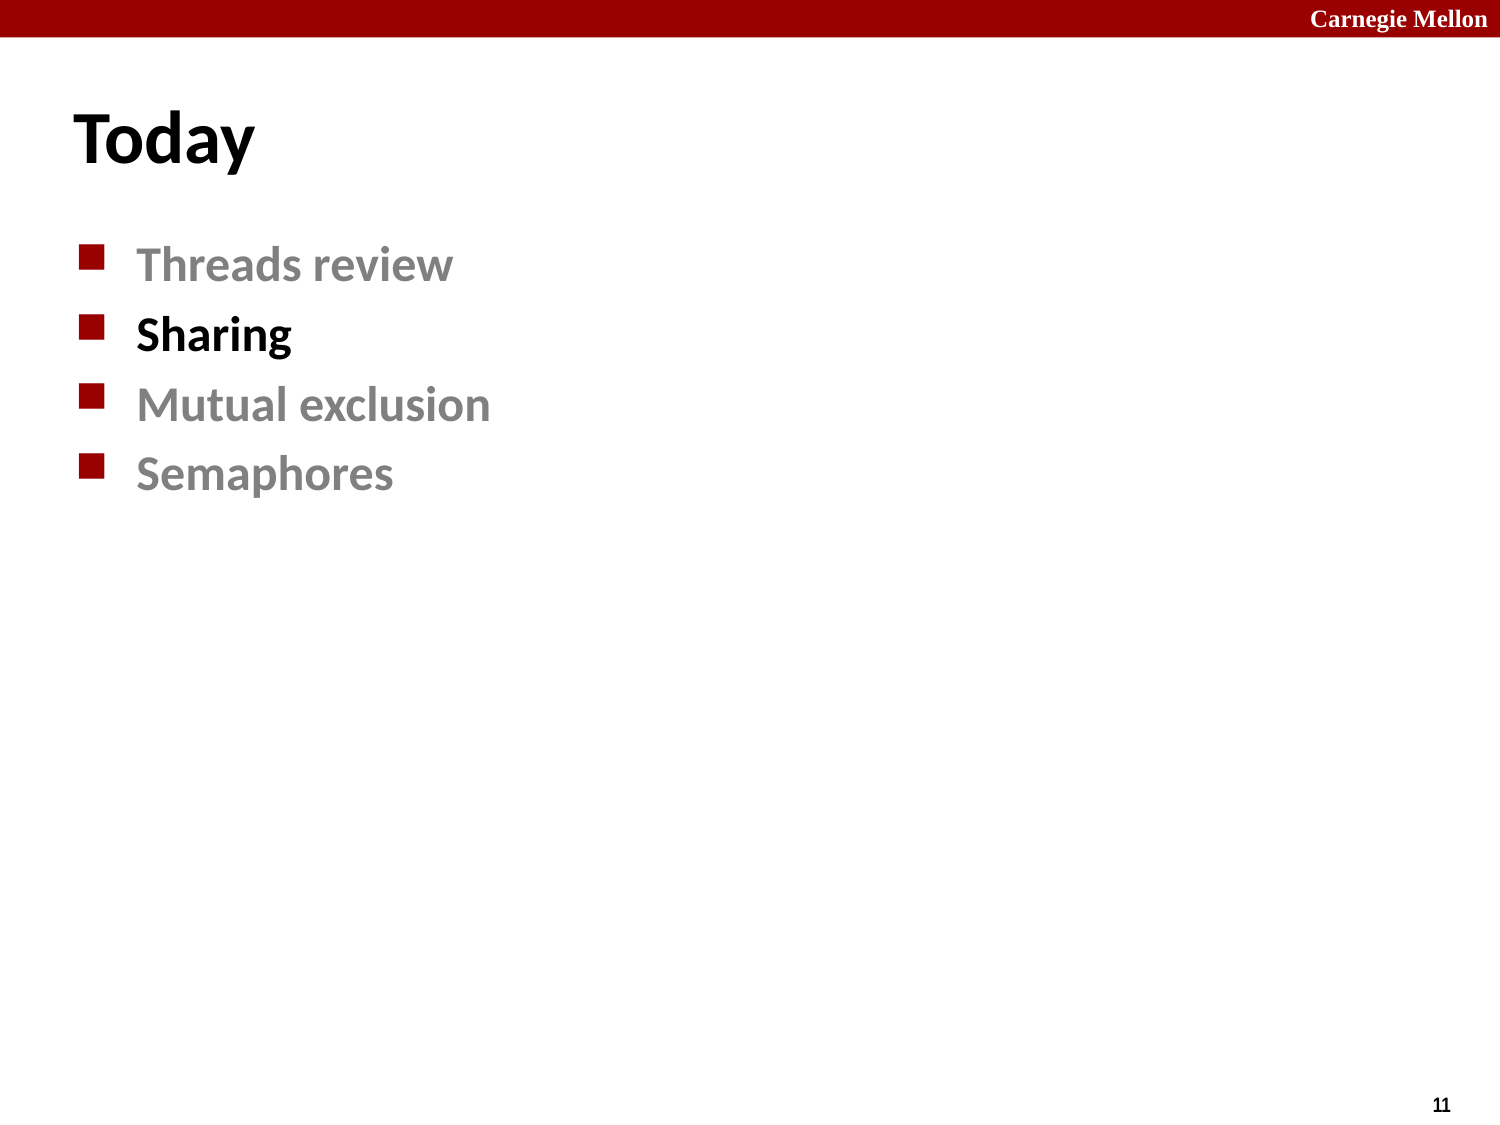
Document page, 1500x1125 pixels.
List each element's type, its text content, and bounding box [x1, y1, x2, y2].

list Threads review Sharing Mutual exclusion Semaphores [64, 223, 1361, 1040]
title Today [58, 71, 1305, 197]
